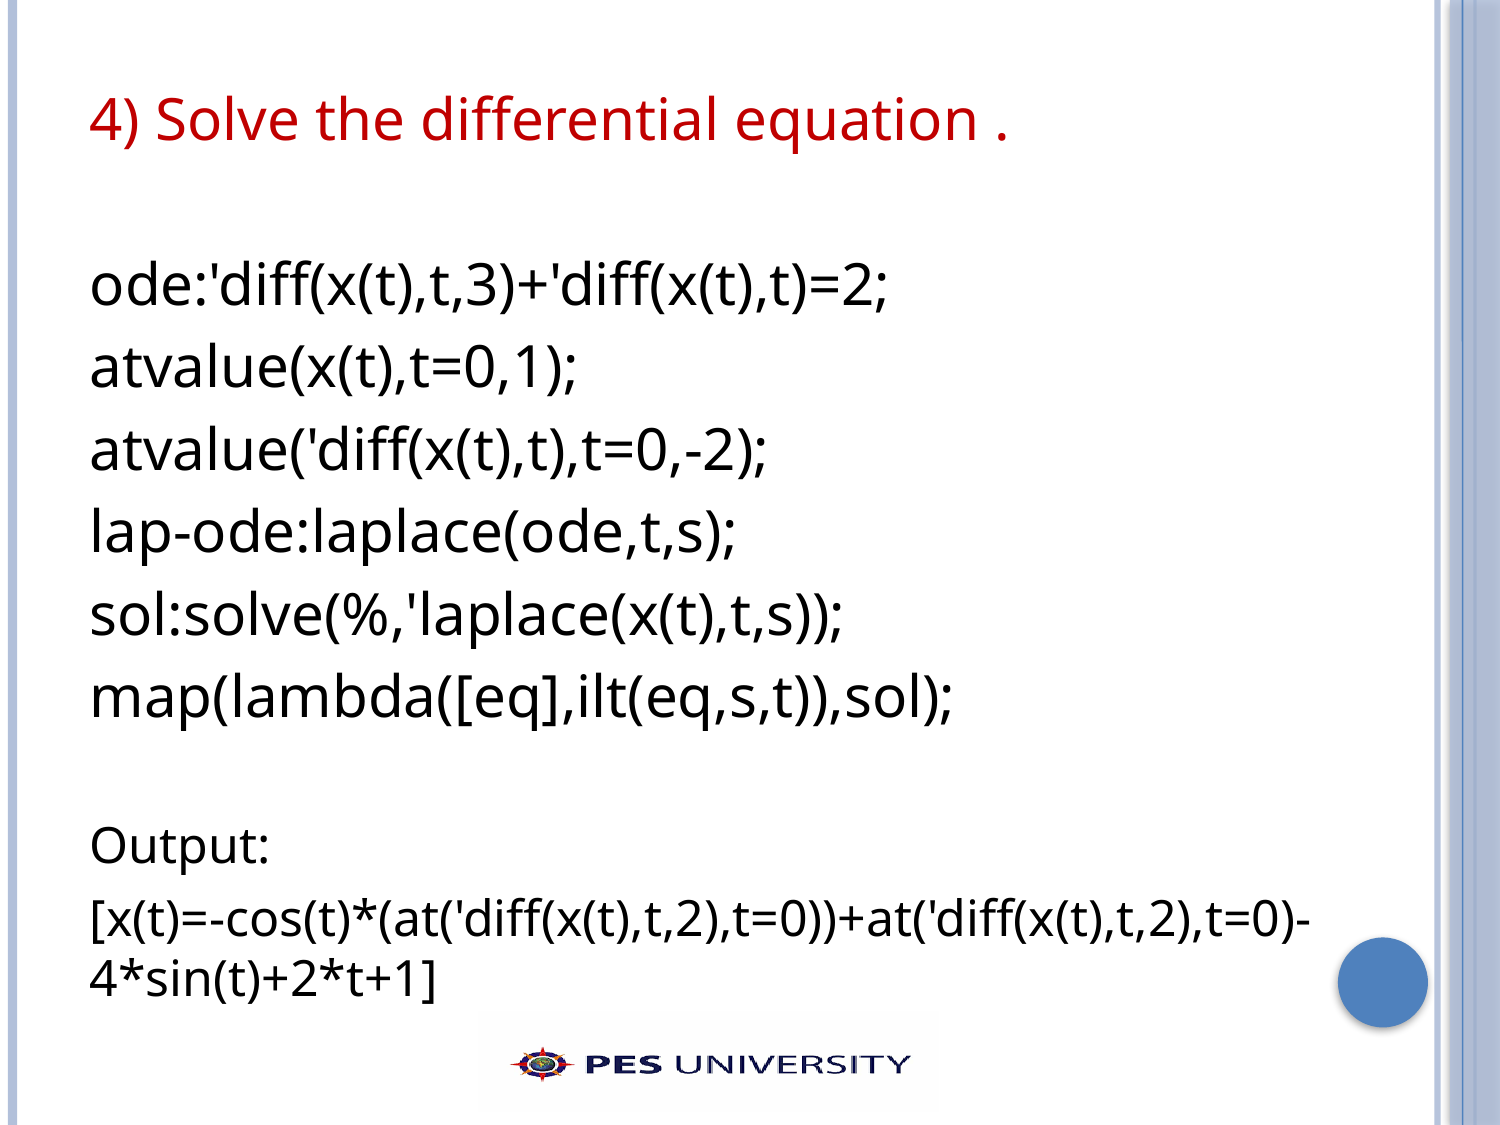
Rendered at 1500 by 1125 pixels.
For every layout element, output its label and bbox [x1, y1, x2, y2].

picture [478, 1011, 939, 1112]
